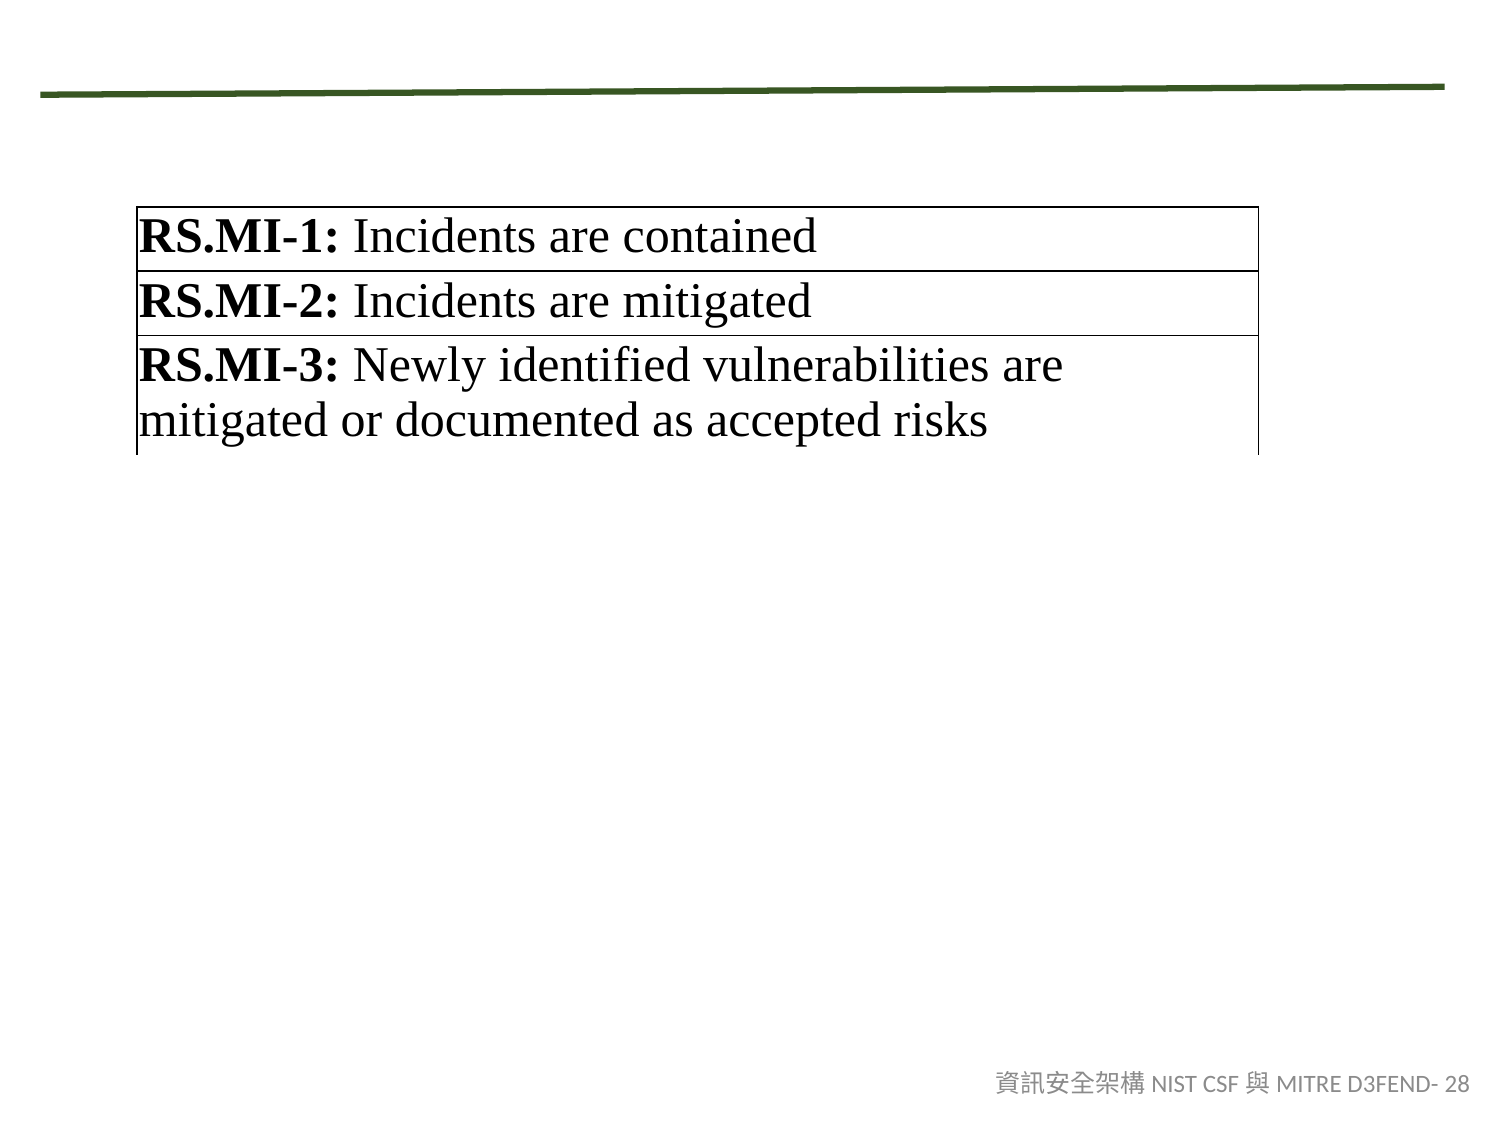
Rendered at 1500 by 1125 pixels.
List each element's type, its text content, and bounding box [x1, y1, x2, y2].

table_cell RS.MI-2: Incidents are mitigated [138, 272, 1258, 335]
slide_number 資訊安全架構NIST CSF與MITRE D3FEND- 28 [922, 1061, 1486, 1103]
table_header RS.MI-1: Incidents are contained [138, 208, 1258, 270]
table_cell RS.MI-3: Newly identified vulnerabilities are mitigated or documented as accepted risks [138, 336, 1258, 455]
